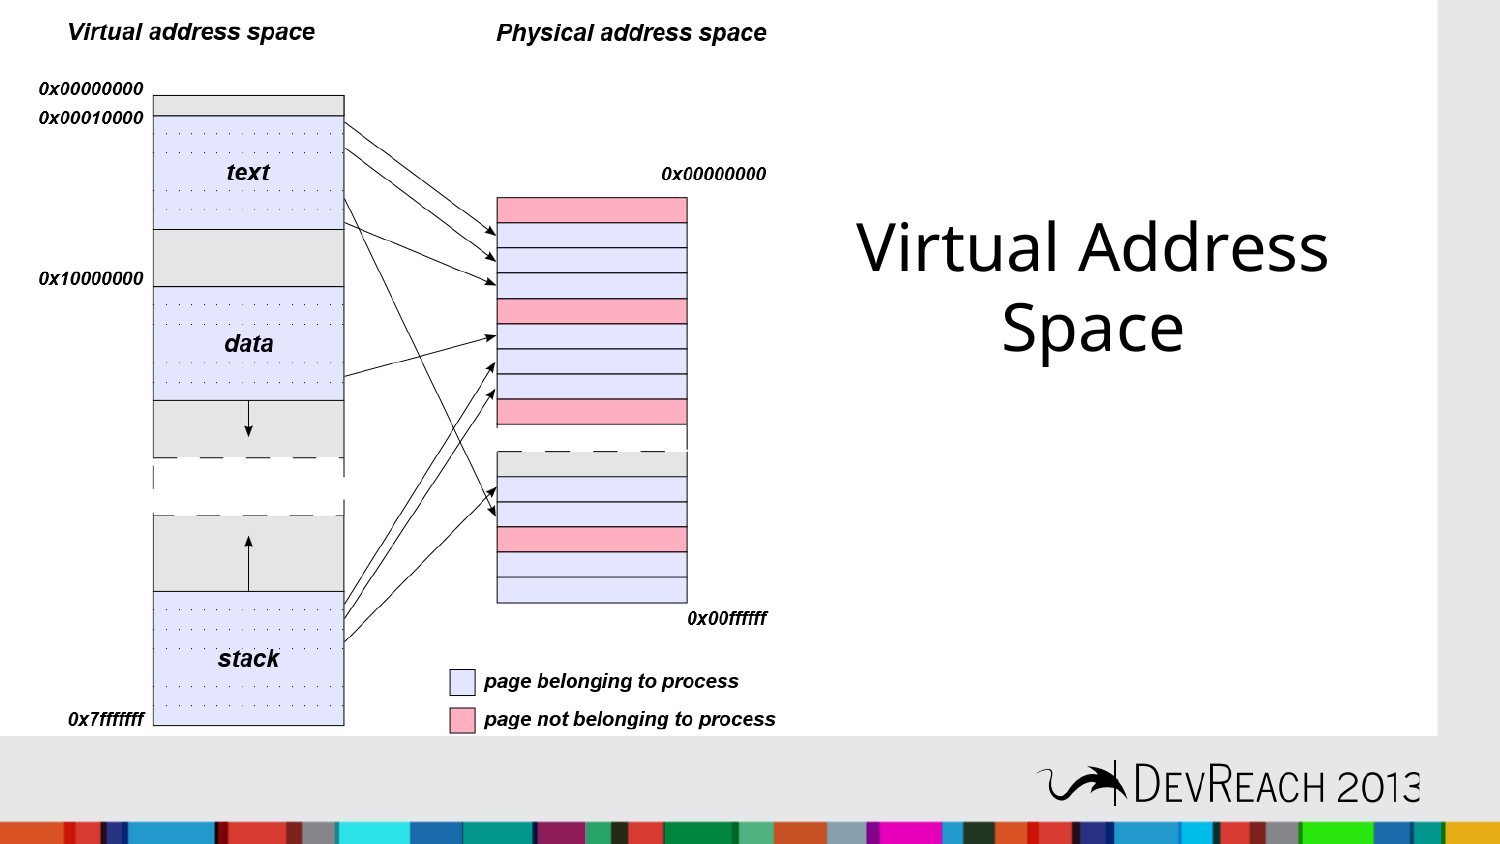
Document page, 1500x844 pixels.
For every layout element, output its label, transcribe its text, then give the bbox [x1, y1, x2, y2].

list Virtual Address Space [787, 196, 1425, 720]
picture [0, 0, 1500, 844]
